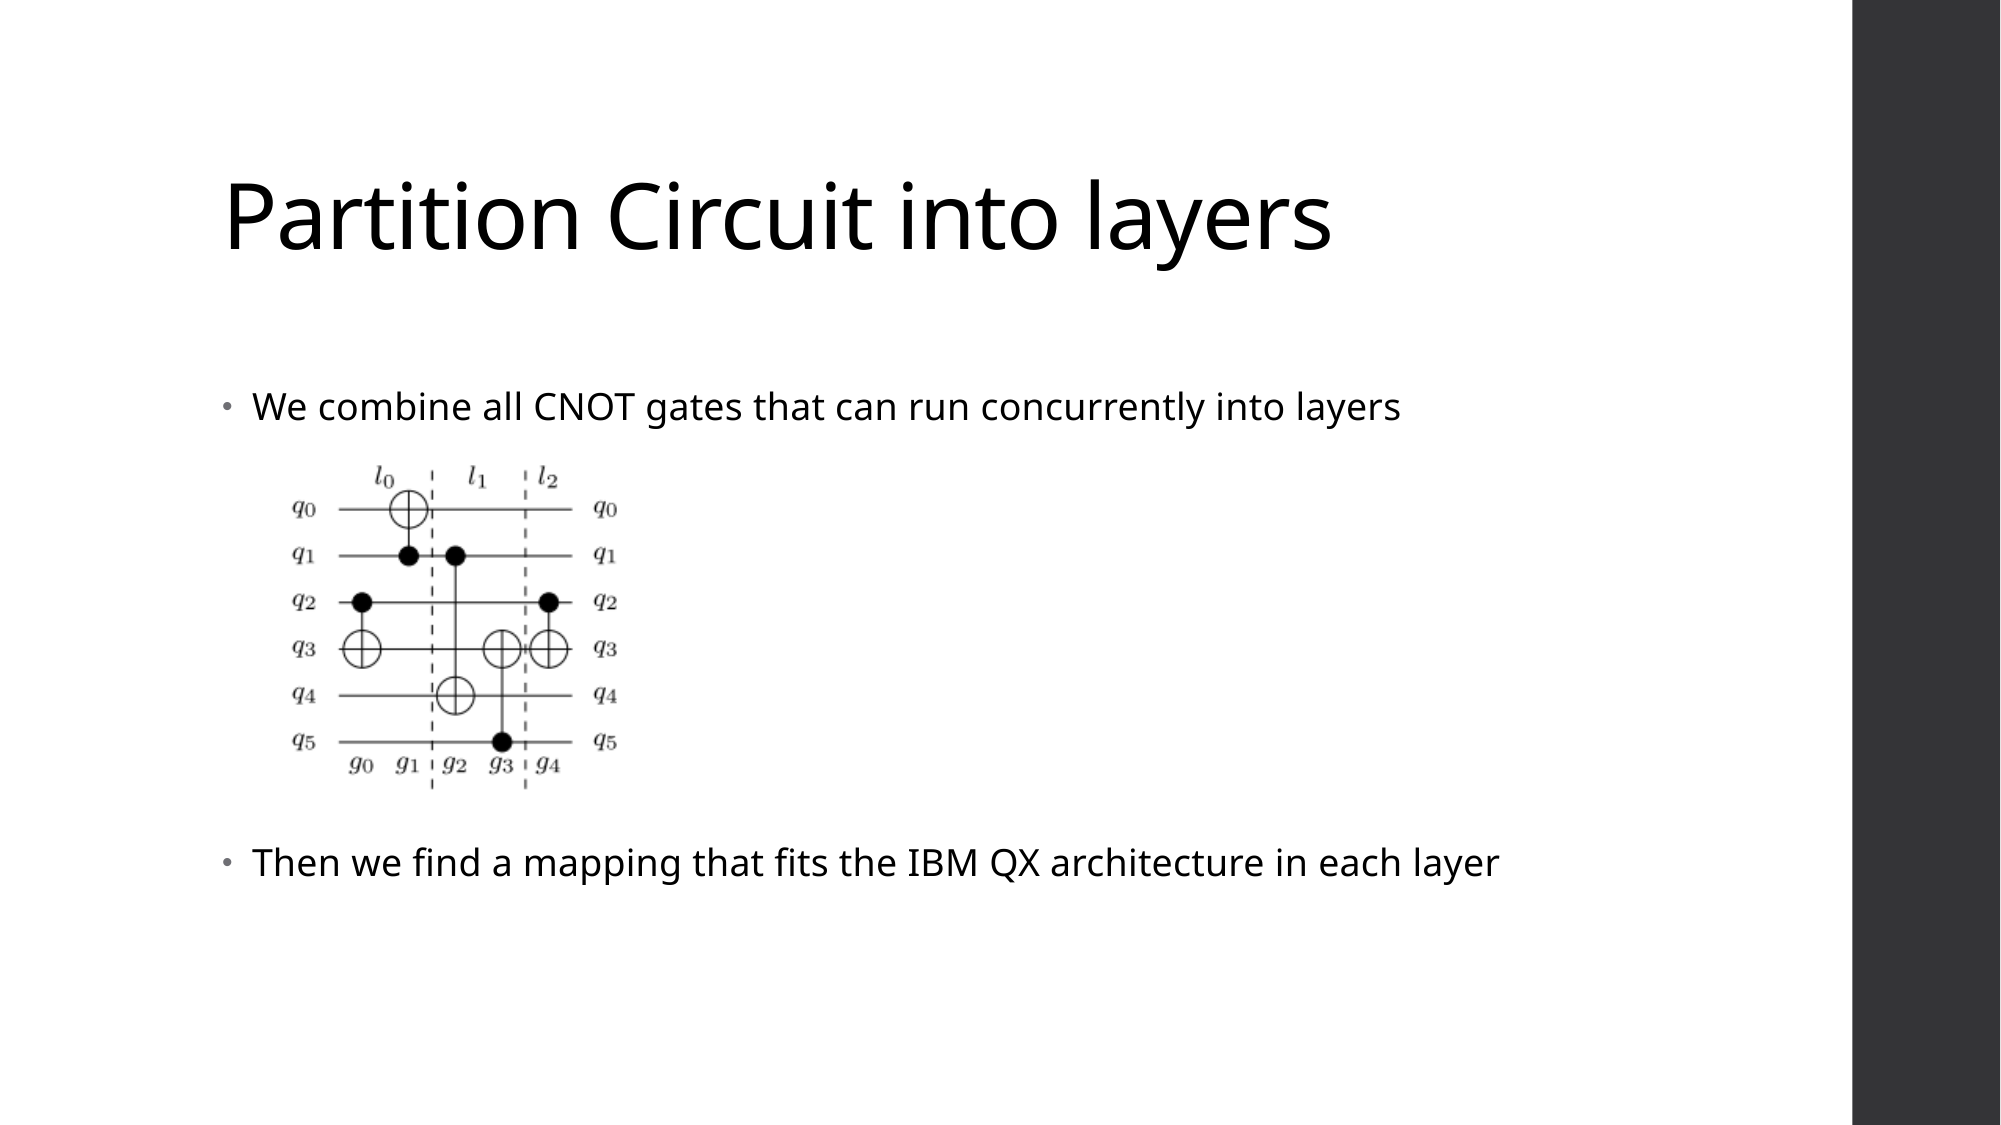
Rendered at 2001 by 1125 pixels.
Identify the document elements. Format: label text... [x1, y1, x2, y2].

title Partition Circuit into layers [206, 60, 1797, 278]
list We combine all CNOT gates that can run concurrently into layers Then we find a mapping that fits the IBM QX architecture in each layer [206, 299, 1617, 1014]
picture [206, 439, 664, 803]
